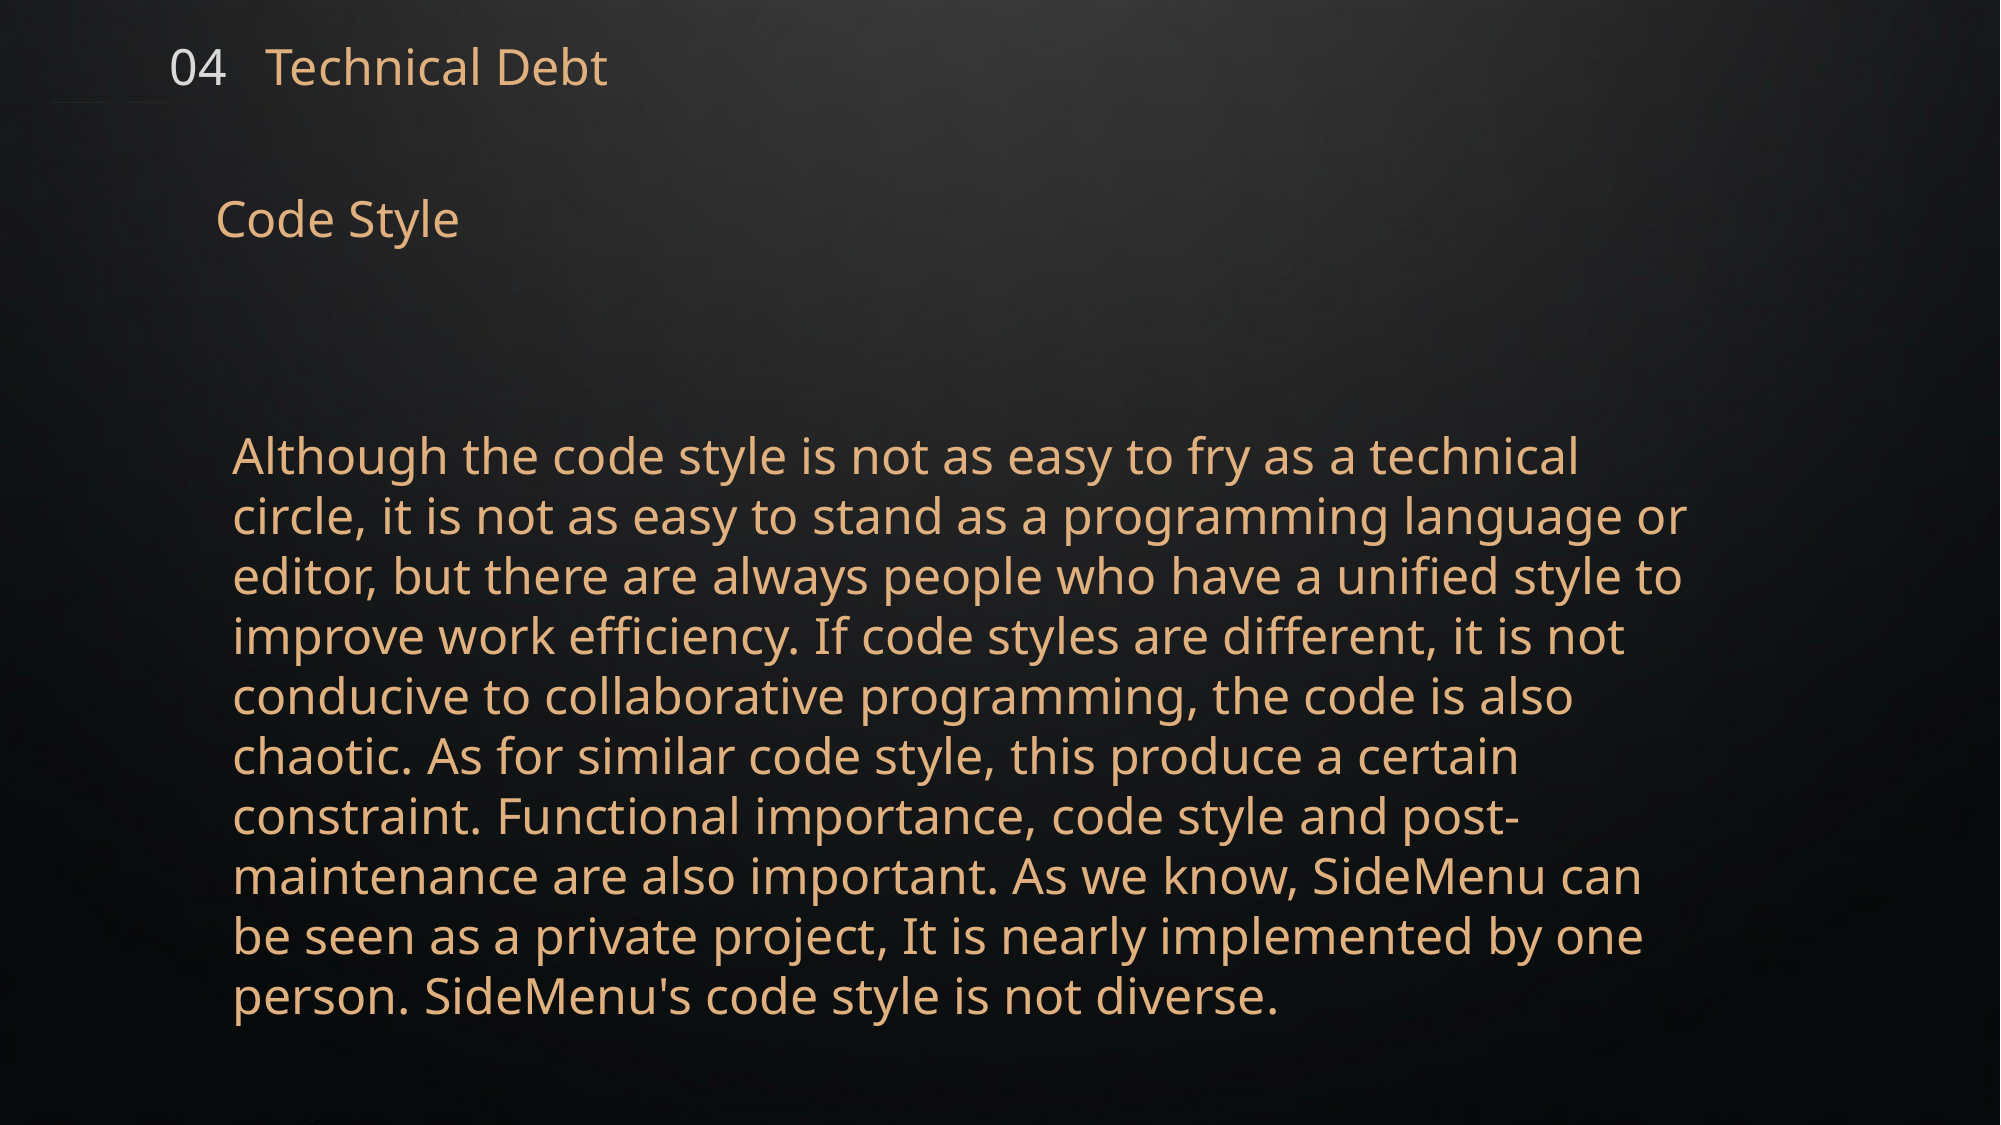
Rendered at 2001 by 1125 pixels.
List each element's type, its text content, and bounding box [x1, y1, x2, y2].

text_box 04 Technical Debt [107, 28, 672, 104]
picture [0, 0, 2000, 1125]
text_box Although the code style is not as easy to fry as a technical circle, it is not as easy to stand as a programming language or editor, but there are always people who have a unified style to improve work efficiency. If code styles are different, it is not conducive to collaborative programming, the code is also chaotic. As for similar code style, this produce a certain constraint. Functional importance, code style and post-maintenance are also important. As we know, SideMenu can be seen as a private project, It is nearly implemented by one person. SideMenu's code style is not diverse. [232, 416, 1712, 1032]
text_box Code Style [55, 180, 620, 256]
